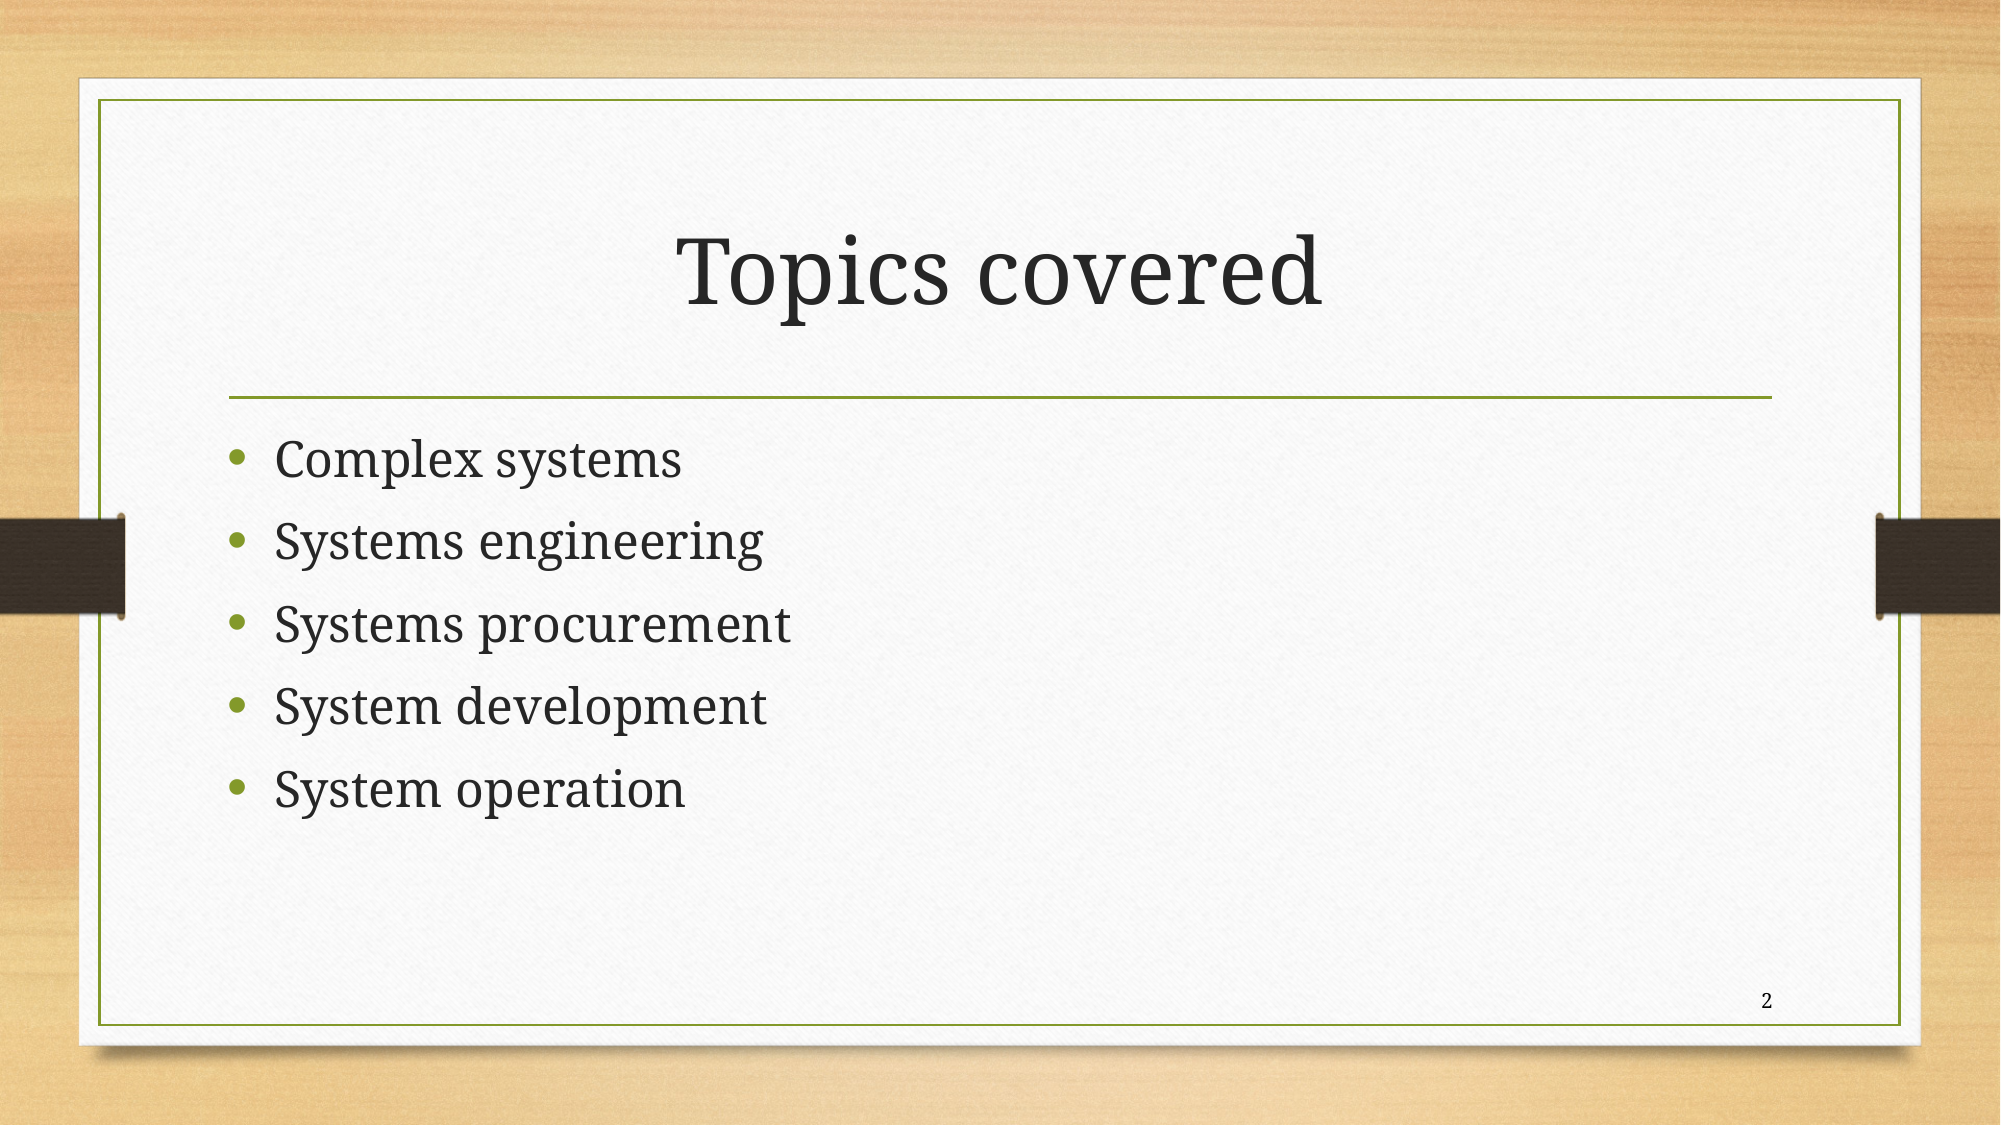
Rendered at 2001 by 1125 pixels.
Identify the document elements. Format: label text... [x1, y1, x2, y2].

slide_number 2 [1698, 979, 1788, 1025]
picture [0, 0, 2001, 1125]
list Complex systems Systems engineering Systems procurement System development System operation [212, 419, 1788, 964]
title Topics covered [212, 161, 1788, 375]
